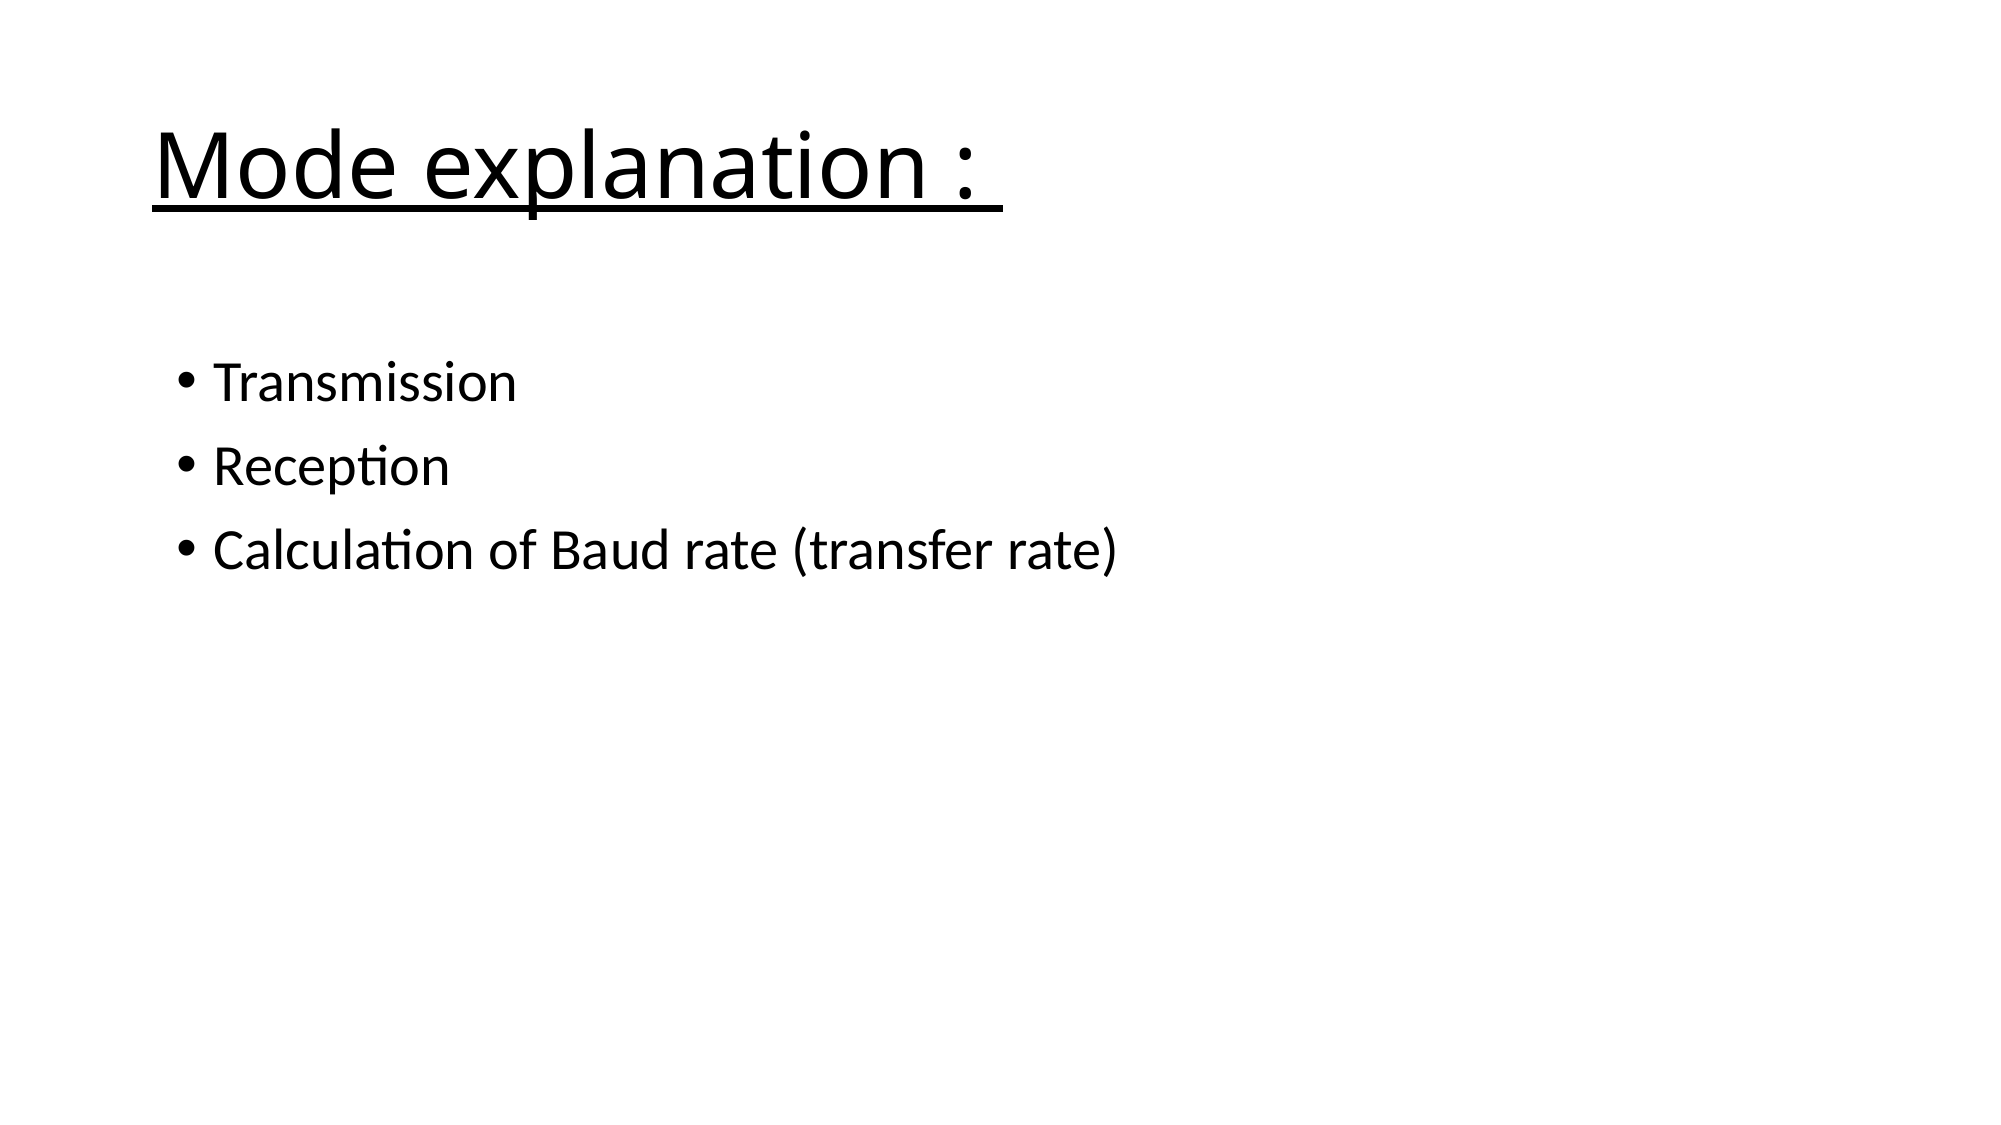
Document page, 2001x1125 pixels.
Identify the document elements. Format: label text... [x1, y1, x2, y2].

list Transmission Reception Calculation of Baud rate (transfer rate) [161, 343, 1512, 618]
title Mode explanation : [137, 59, 1863, 278]
